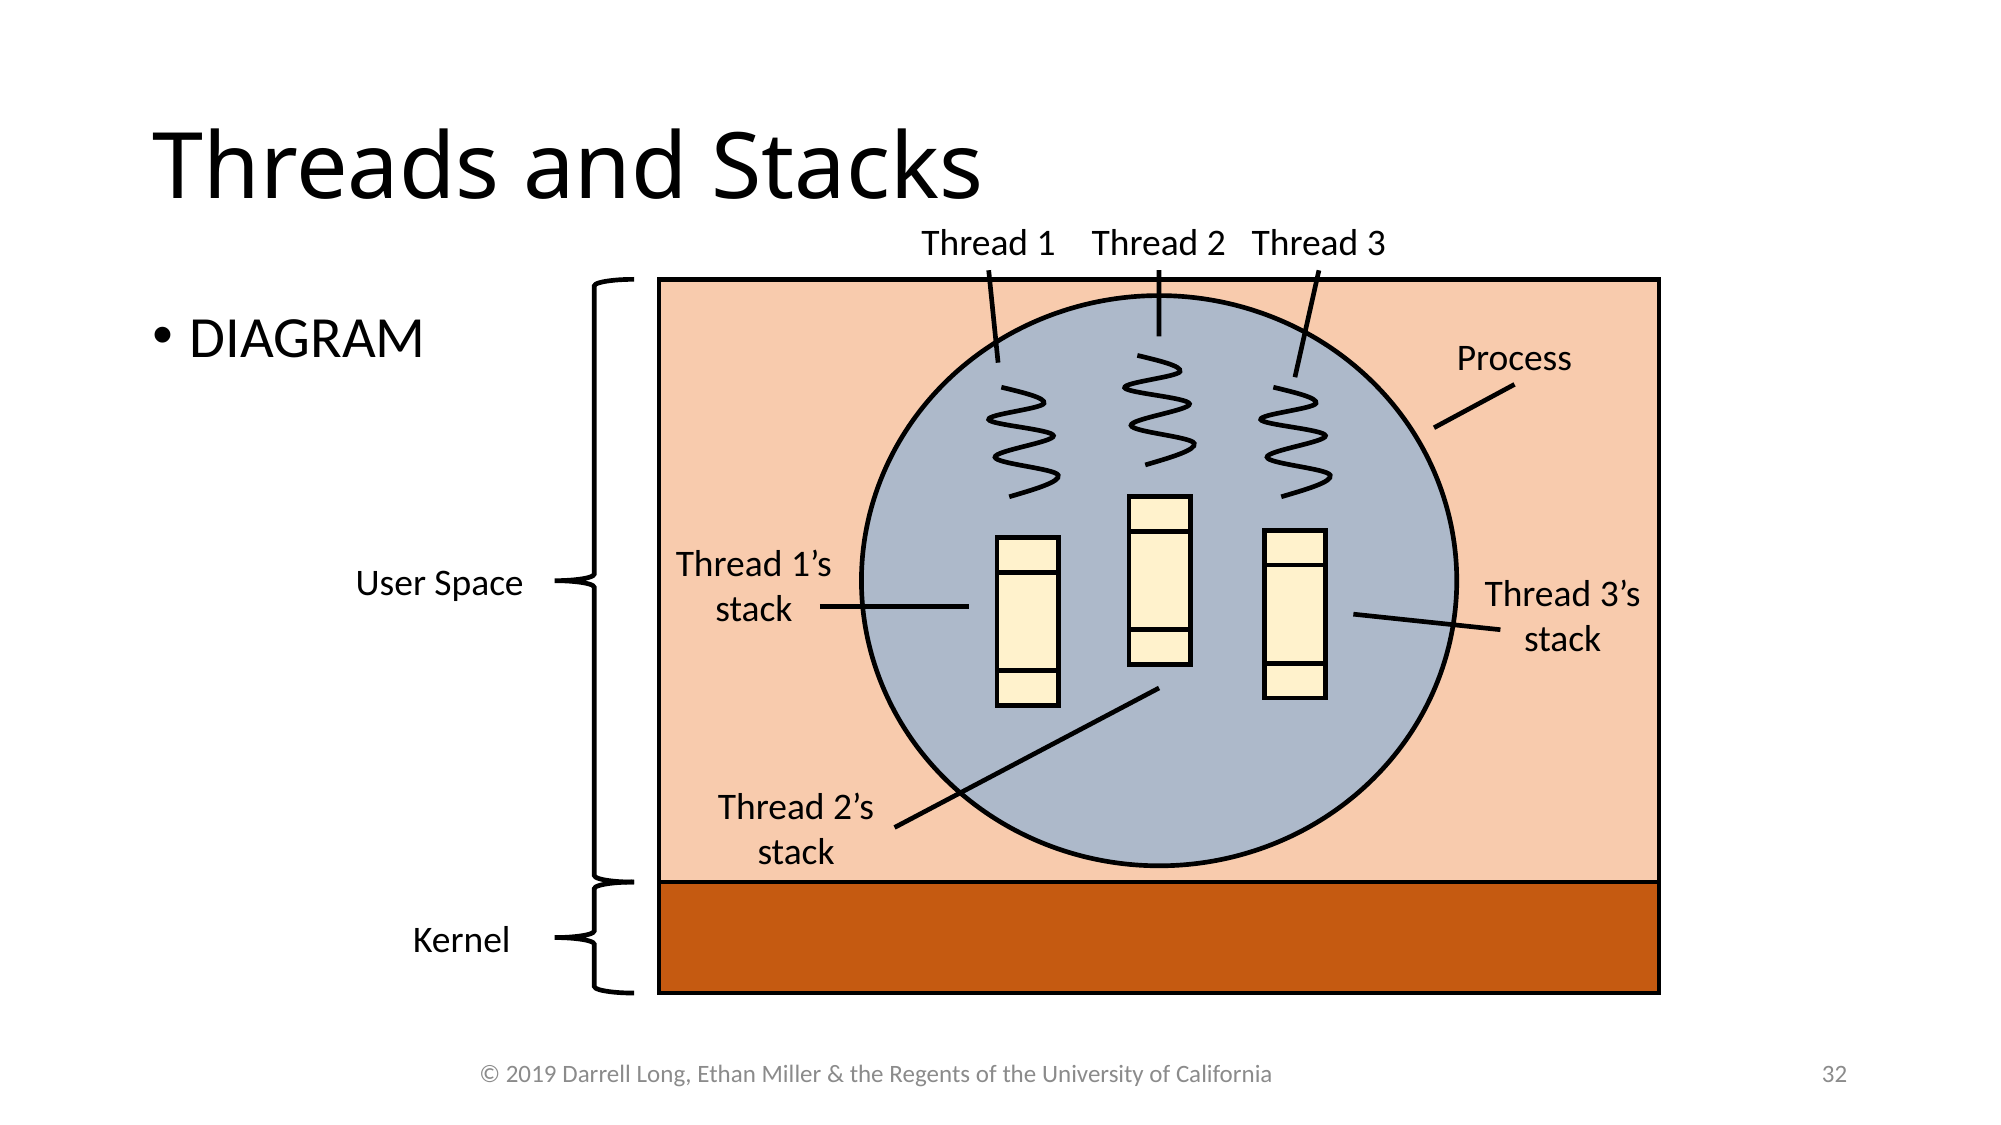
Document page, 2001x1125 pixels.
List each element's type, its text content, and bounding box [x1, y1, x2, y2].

slide_number 32 [1412, 1042, 1863, 1103]
title Threads and Stacks [137, 59, 1863, 278]
footer © 2019 Darrell Long, Ethan Miller & the Regents of the University of California [456, 1042, 1298, 1103]
list DIAGRAM [137, 299, 1863, 1014]
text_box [340, 210, 1660, 994]
